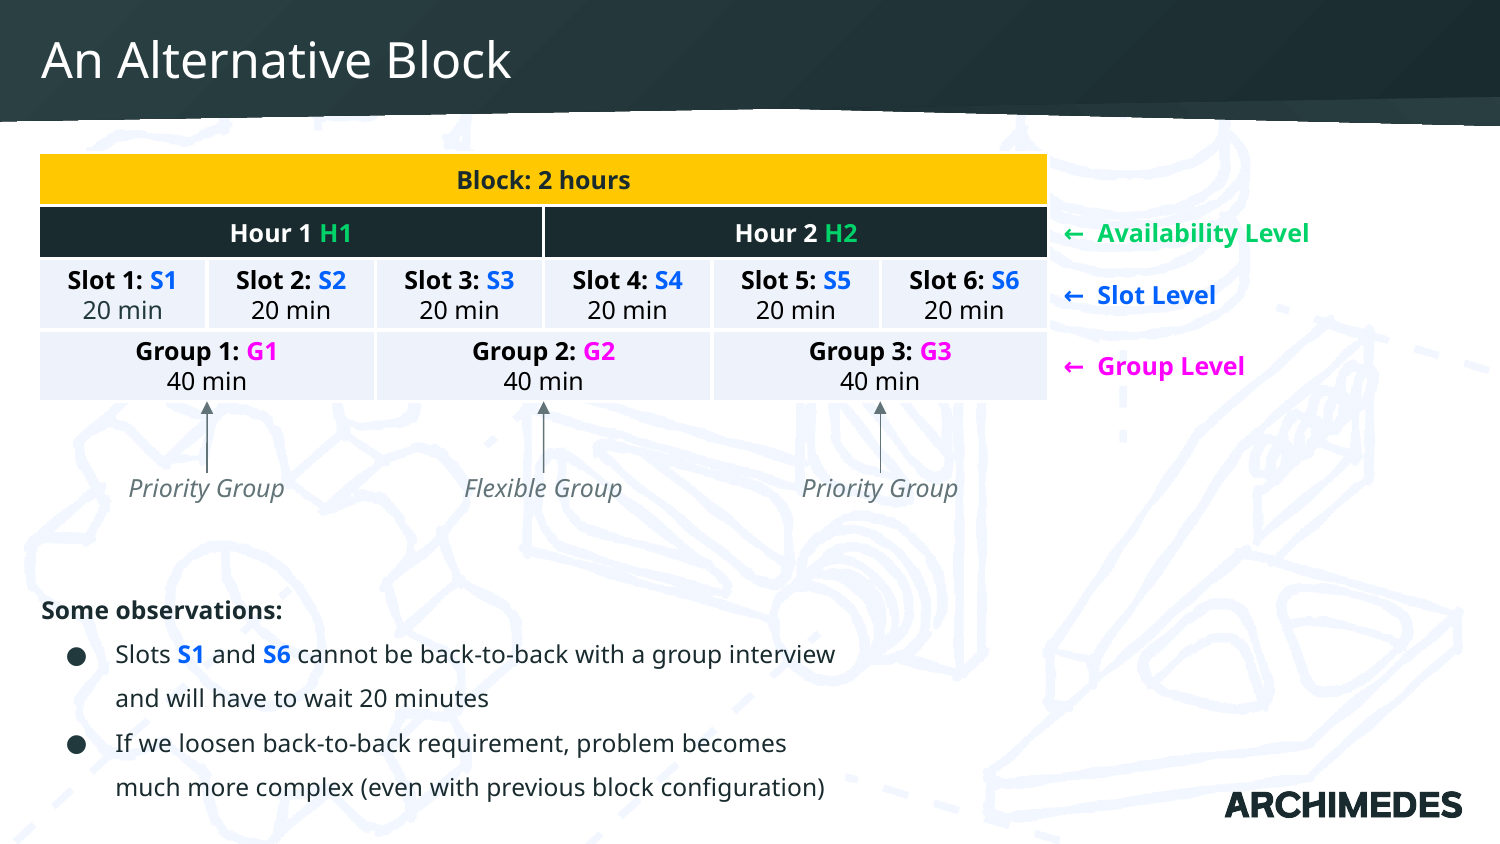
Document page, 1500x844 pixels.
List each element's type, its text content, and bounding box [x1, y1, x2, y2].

text_box Priority Group [774, 472, 986, 517]
text_box Priority Group [101, 472, 313, 517]
text_box Slot 2: S2 20 min [207, 259, 375, 330]
text_box Slot 1: S1 20 min [38, 259, 207, 330]
text_box Group 1: G1 40 min [38, 330, 375, 402]
text_box ← Availability Level [1048, 205, 1463, 258]
text_box Group 2: G2 40 min [375, 330, 711, 402]
picture [0, 109, 1500, 844]
list Some observations: Slots S1 and S6 cannot be back-to-back with a group interview and will have to wait 20 minutes If we loosen back-to-back requirement, problem becomes much more complex (even with previous block configuration) [26, 564, 874, 818]
text_box Slot 4: S4 20 min [543, 259, 711, 330]
text_box ← Group Level [1048, 330, 1463, 402]
text_box Slot 3: S3 20 min [375, 259, 543, 330]
title An Alternative Block [26, 11, 1424, 106]
text_box Hour 1 H1 [38, 205, 543, 259]
text_box Hour 2 H2 [543, 205, 1048, 259]
text_box Slot 6: S6 20 min [880, 259, 1048, 330]
text_box Group 3: G3 40 min [711, 330, 1048, 402]
text_box Flexible Group [444, 472, 643, 517]
text_box Block: 2 hours [38, 152, 1049, 205]
text_box Slot 5: S5 20 min [711, 259, 880, 330]
text_box ← Slot Level [1048, 258, 1463, 330]
